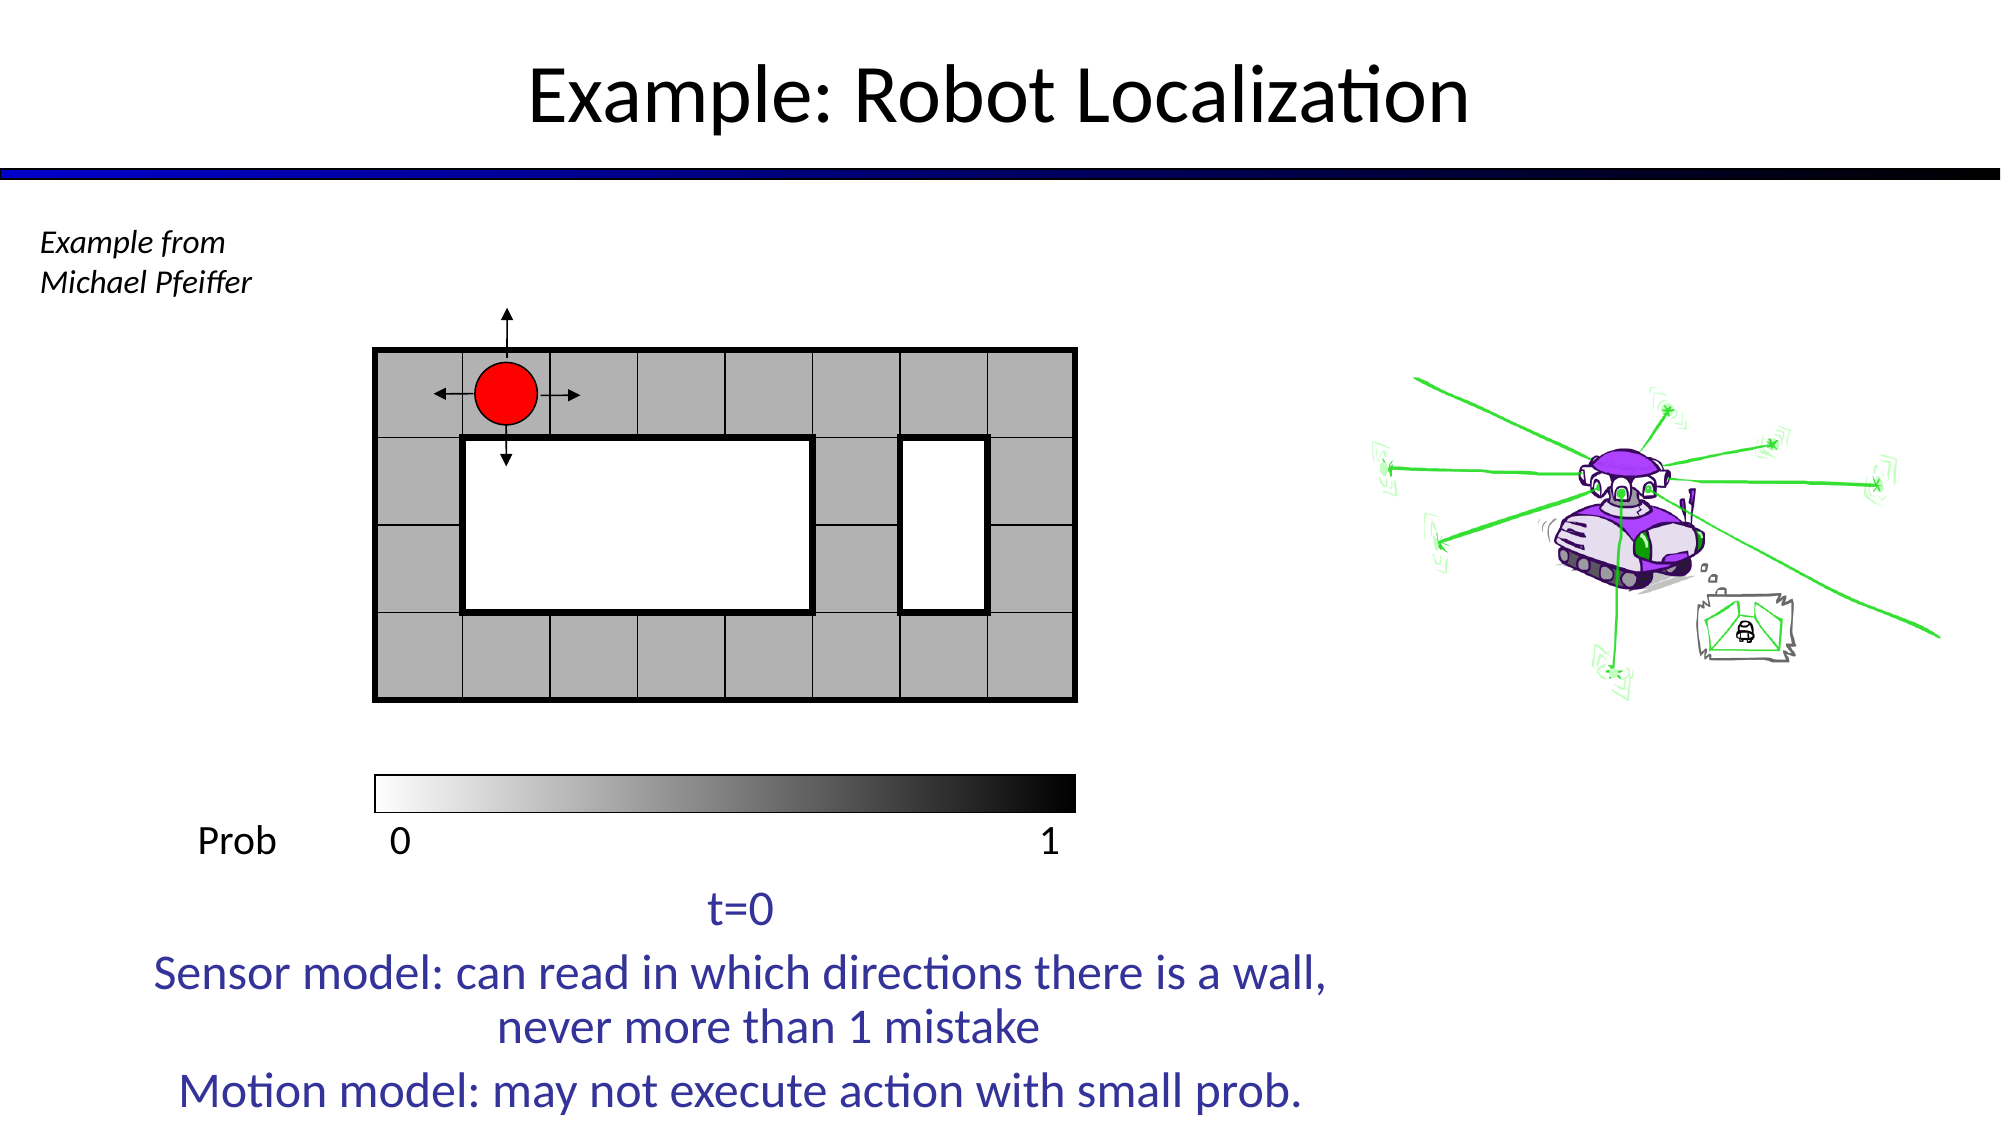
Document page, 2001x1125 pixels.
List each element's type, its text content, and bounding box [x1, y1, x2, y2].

text_box [433, 387, 474, 400]
text_box [500, 307, 514, 358]
text_box 1 [725, 812, 1075, 863]
text_box [474, 362, 538, 425]
text_box Example from Michael Pfeiffer [24, 212, 300, 307]
text_box [375, 774, 1075, 812]
title Example: Robot Localization [0, 0, 2000, 184]
text_box 0 [375, 812, 725, 863]
text_box [375, 350, 1075, 700]
list t=0 Sensor model: can read in which directions there is a wall, never more than 1 mistake Motion model: may not execute action with small prob. [102, 874, 1379, 1084]
text_box [540, 389, 581, 402]
text_box Prob [124, 812, 350, 863]
picture [1362, 337, 1943, 710]
text_box [899, 437, 988, 613]
text_box [500, 424, 513, 467]
